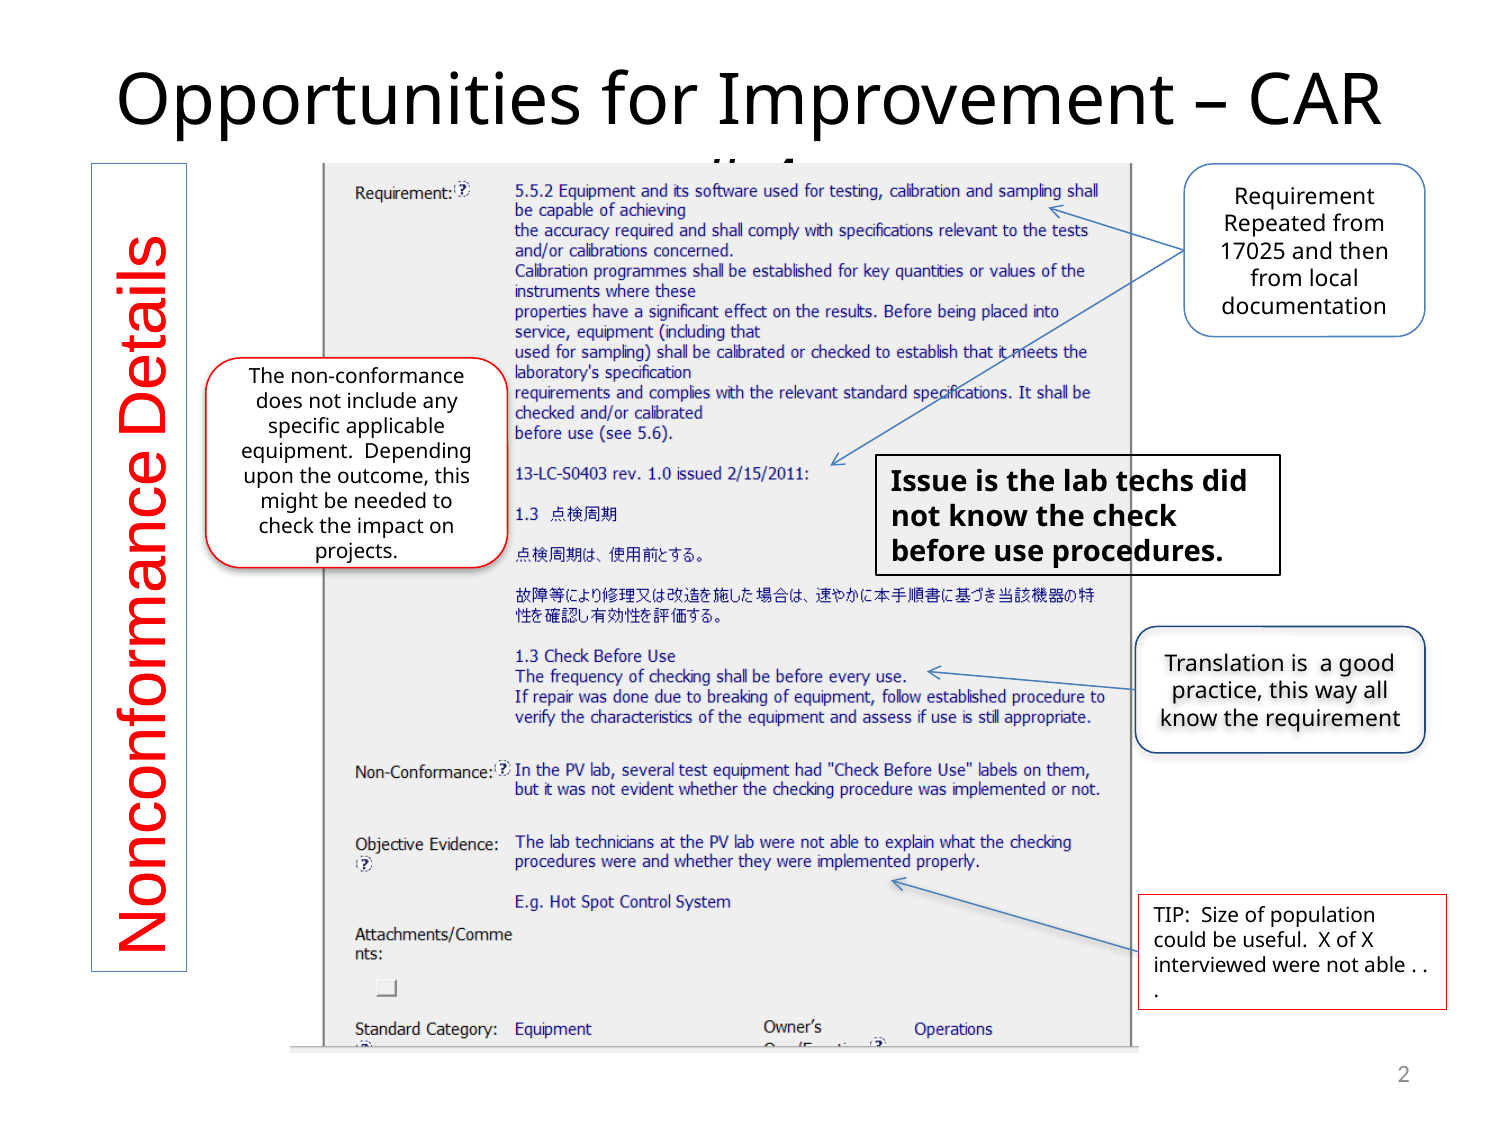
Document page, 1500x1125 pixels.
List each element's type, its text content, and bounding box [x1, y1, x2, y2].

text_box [829, 249, 1185, 466]
slide_number 2 [1074, 1042, 1425, 1103]
picture [290, 163, 1140, 1054]
text_box Requirement Repeated from 17025 and then from local documentation [1182, 161, 1428, 339]
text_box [926, 671, 1136, 690]
title Opportunities for Improvement – CAR # 4 [75, 45, 1425, 233]
text_box Issue is the lab techs did not know the check before use procedures. [1144, 455, 1281, 575]
text_box Nonconformance Details [91, 163, 187, 972]
text_box TIP: Size of population could be useful. X of X interviewed were not able . . . [1144, 894, 1447, 1010]
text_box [1047, 207, 1185, 249]
text_box Translation is a good practice, this way all know the requirement [1144, 625, 1426, 754]
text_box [890, 880, 1140, 941]
text_box The non-conformance does not include any specific applicable equipment. Depending upon the outcome, this might be needed to check the impact on projects. [204, 357, 285, 569]
